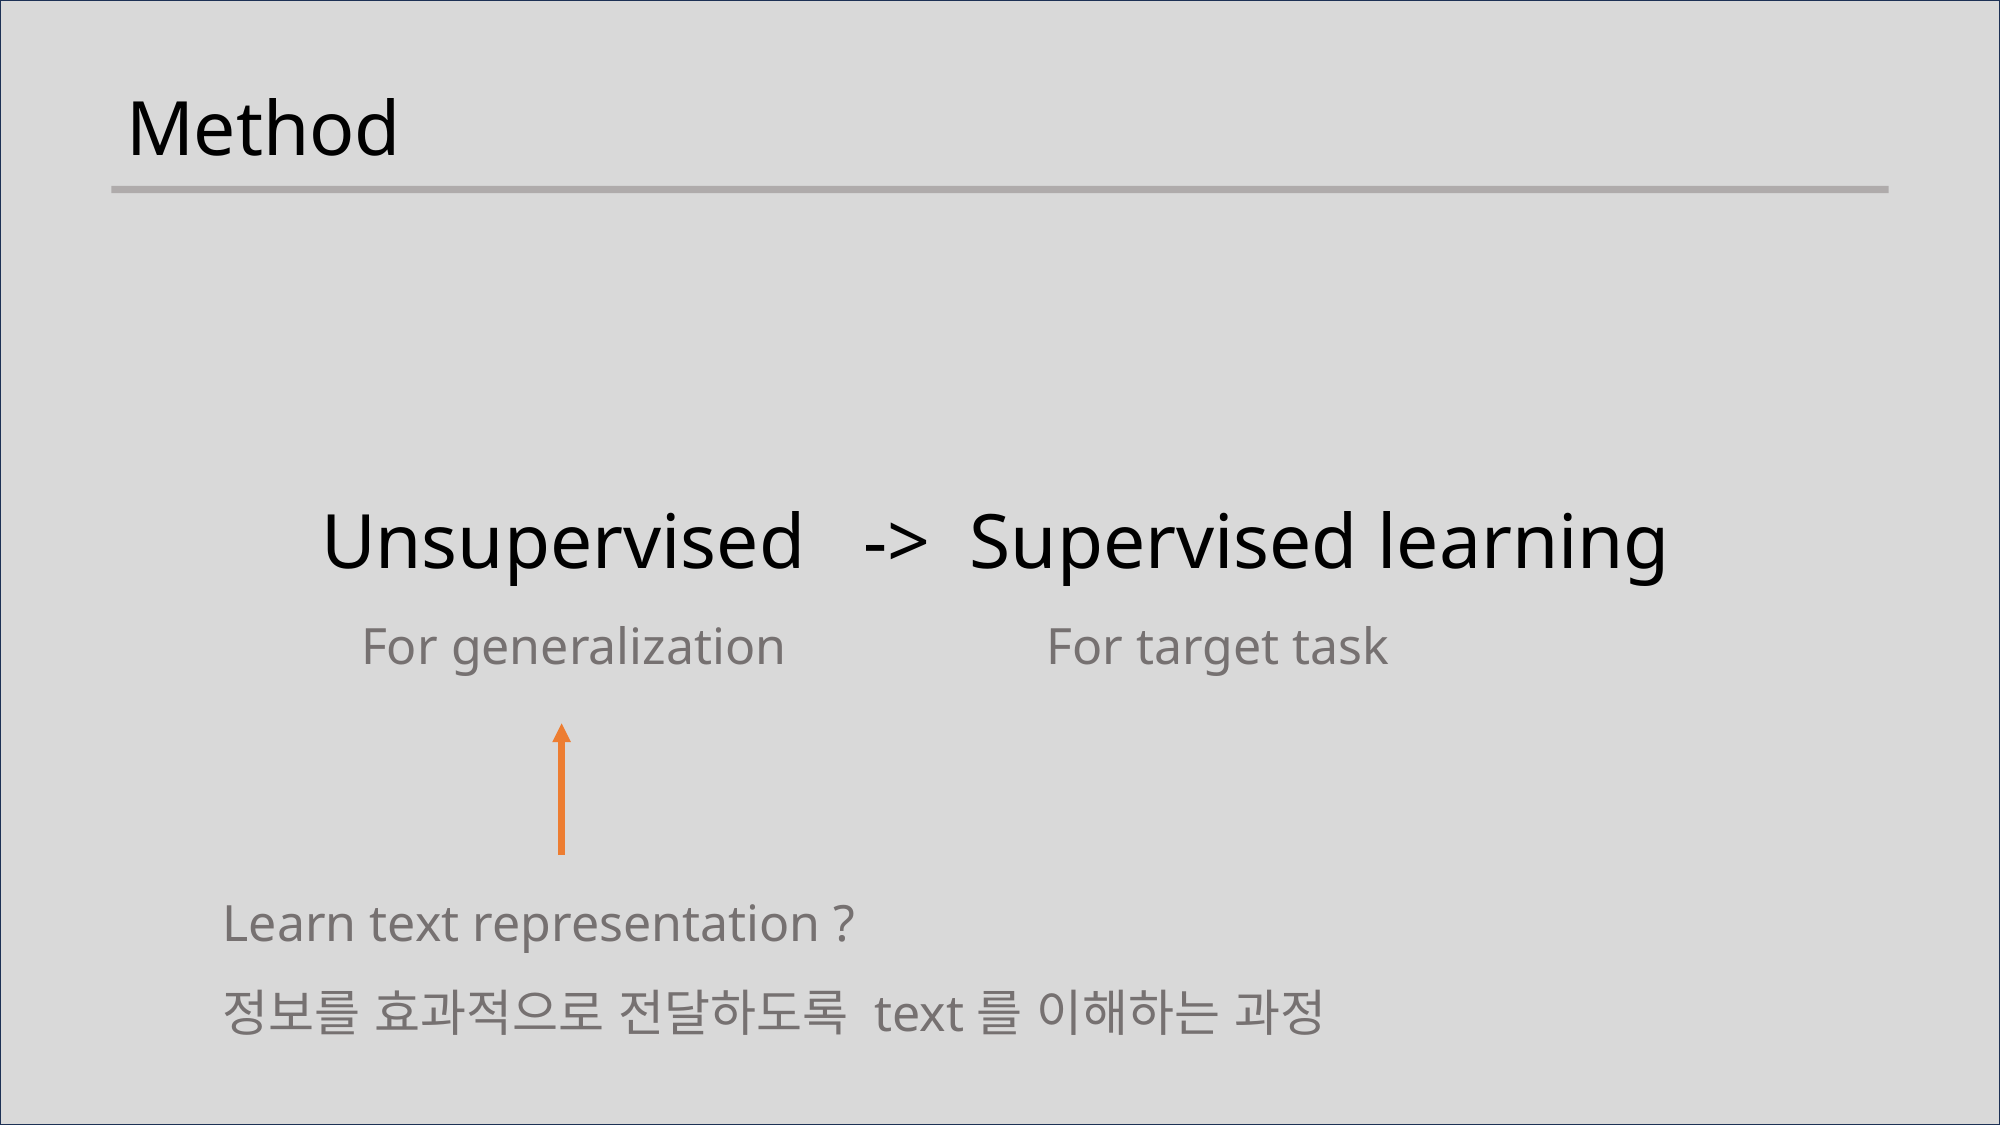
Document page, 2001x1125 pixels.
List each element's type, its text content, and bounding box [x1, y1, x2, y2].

text_box Learn text representation ? 정보를 효과적으로 전달하도록 text를 이해하는 과정 [207, 854, 1564, 1049]
text_box [0, 0, 2000, 1125]
text_box [110, 185, 1890, 194]
text_box Method [111, 72, 1453, 178]
text_box For generalization For target task [346, 607, 2000, 682]
text_box Unsupervised -> Supervised learning [306, 485, 1984, 591]
